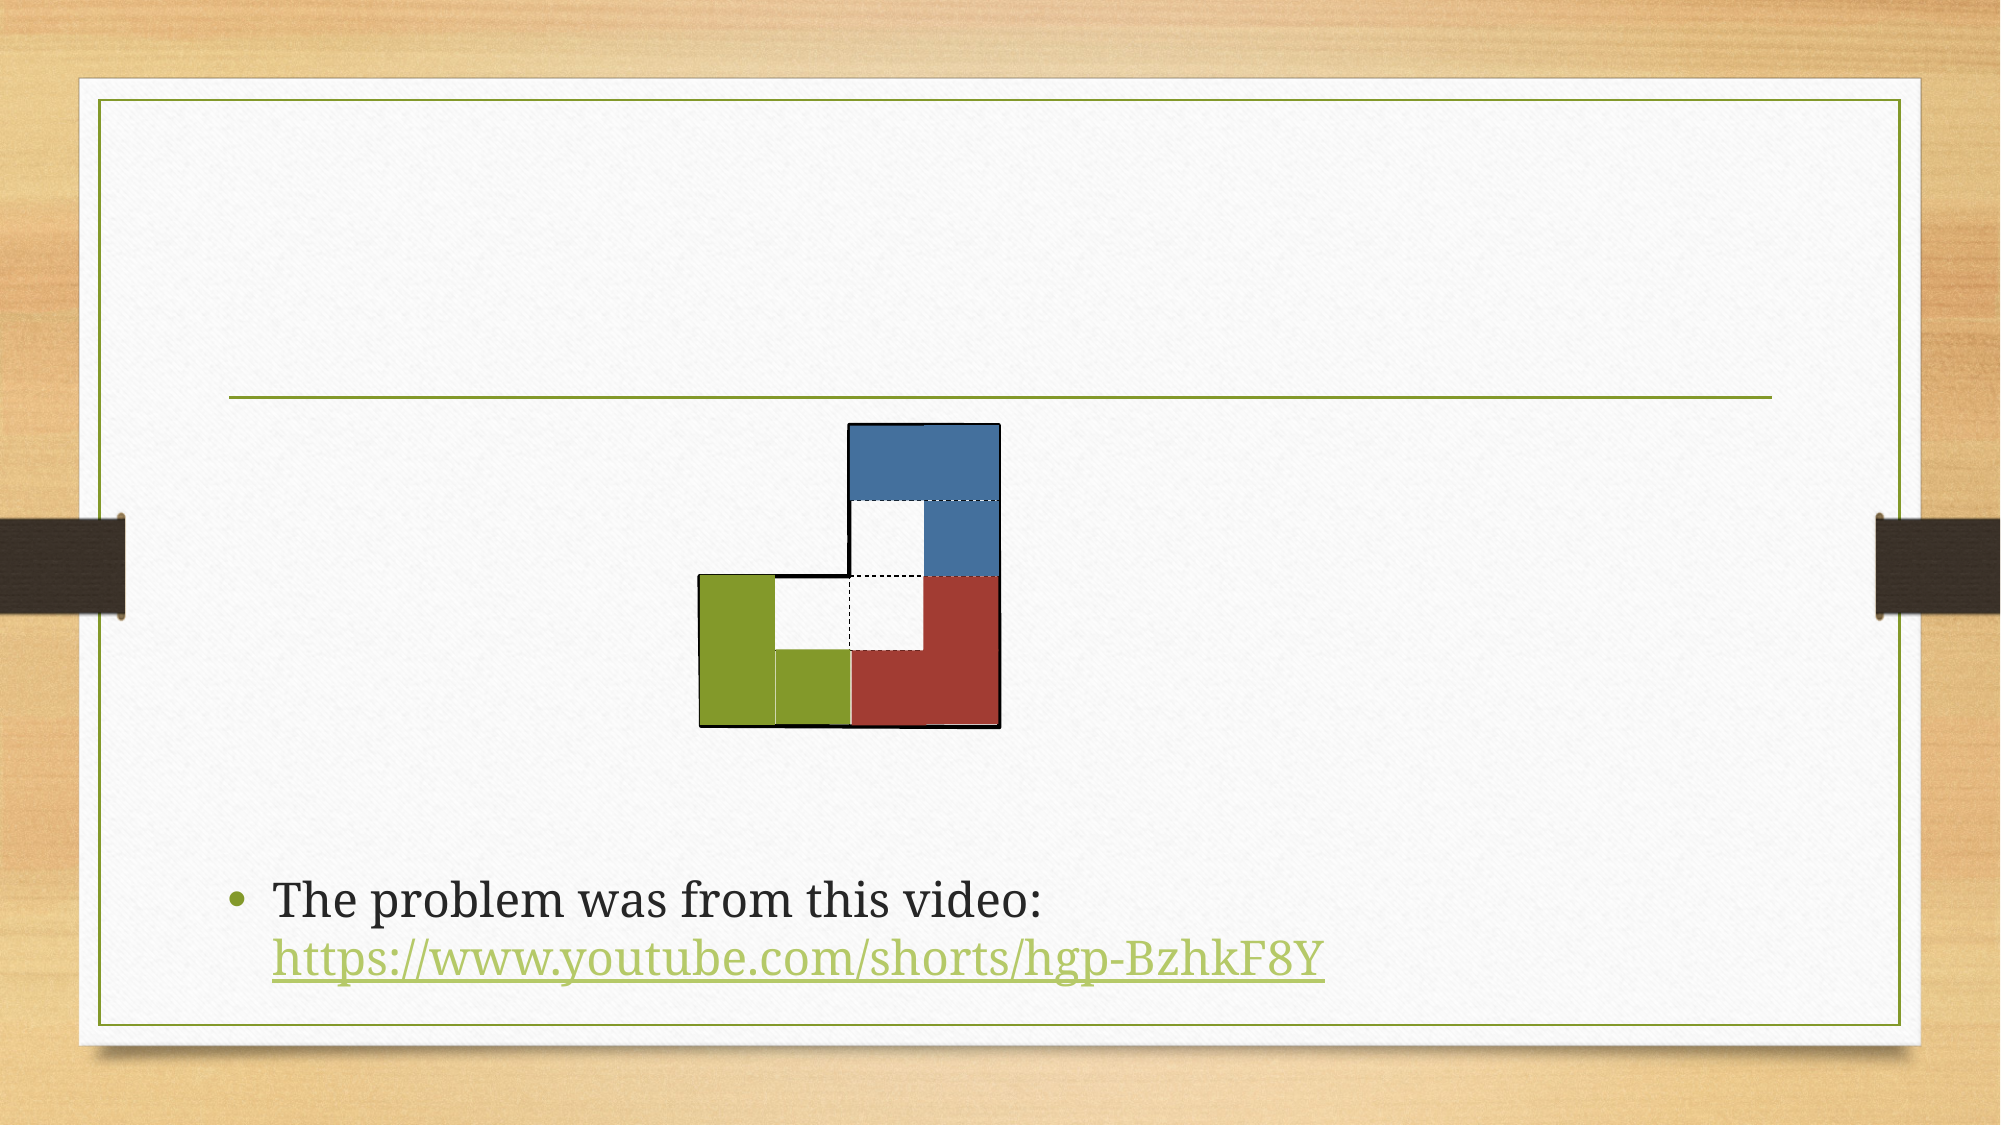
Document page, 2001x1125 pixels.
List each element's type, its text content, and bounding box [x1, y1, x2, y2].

list The problem was from this video: https://www.youtube.com/shorts/hgp-BzhkF8Y [212, 862, 1788, 1002]
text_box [699, 424, 1001, 728]
picture [0, 0, 2001, 1125]
